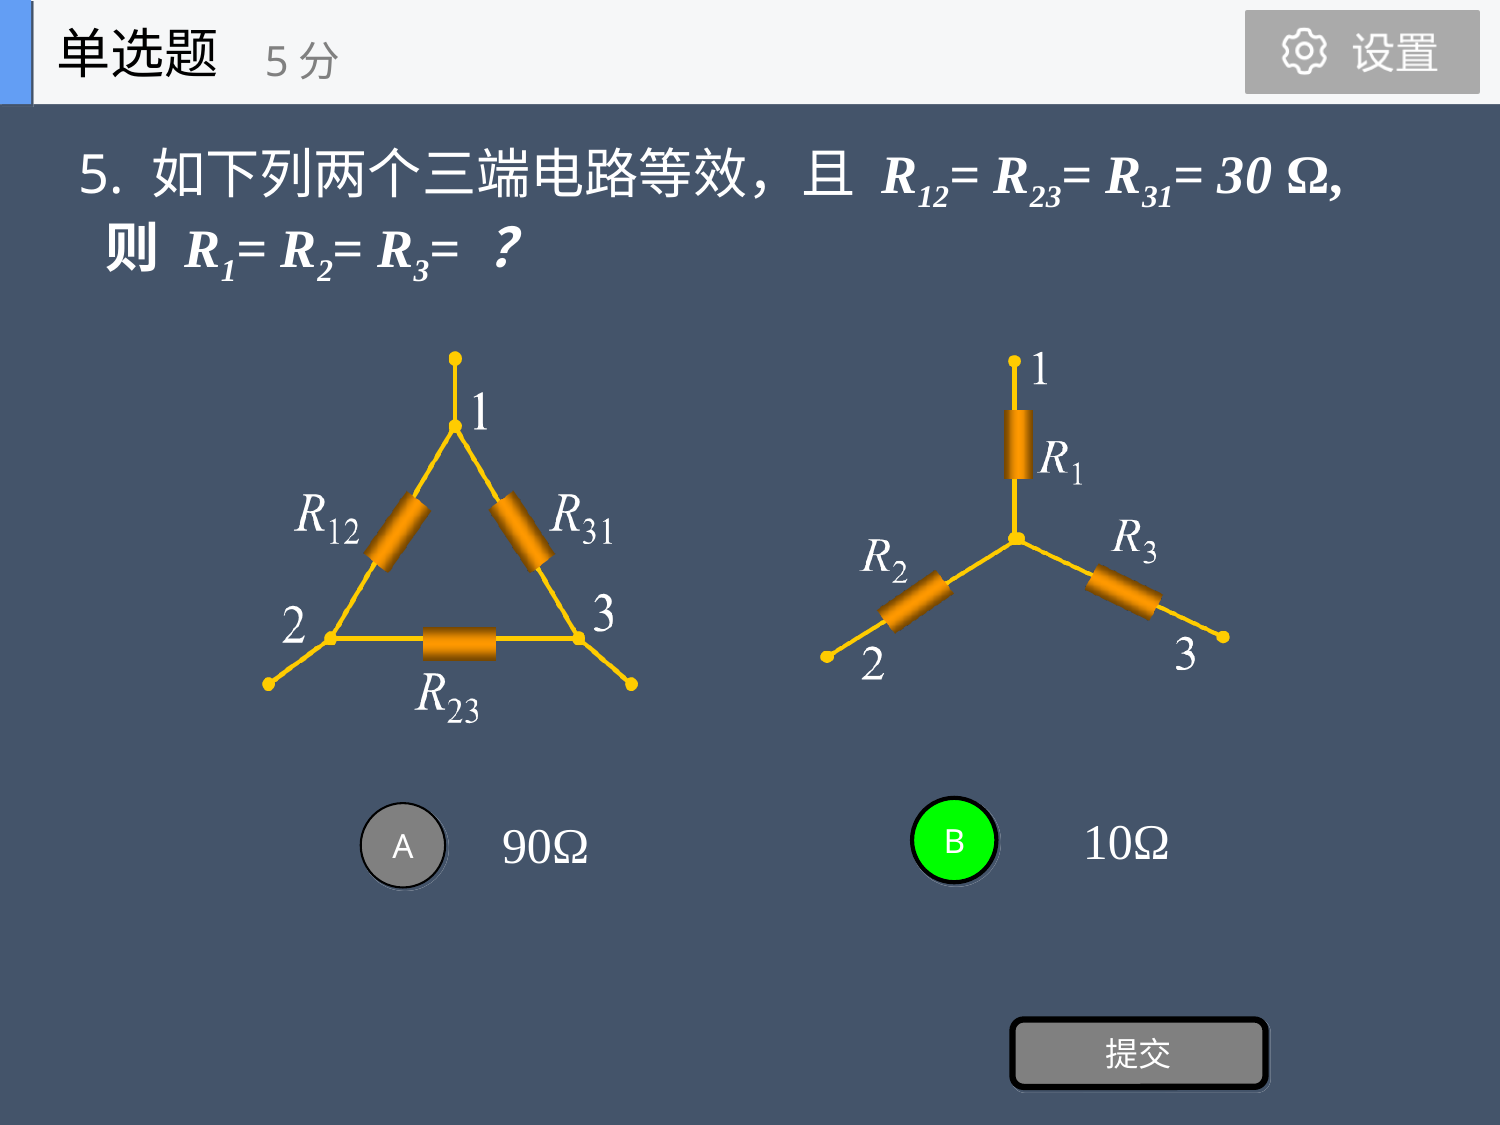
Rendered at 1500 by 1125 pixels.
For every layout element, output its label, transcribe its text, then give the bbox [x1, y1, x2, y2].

text_box A [360, 803, 446, 888]
text_box 提交 [1012, 1019, 1266, 1087]
picture [820, 322, 1230, 721]
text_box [0, 0, 1500, 105]
text_box B [912, 797, 997, 883]
picture [250, 351, 648, 756]
text_box 5. 如下列两个三端电路等效，且 R12= R23= R31= 30 Ω, 则 R1= R2= R3= ？ [63, 143, 1361, 284]
text_box 10Ω [1038, 802, 1215, 877]
picture [1245, 10, 1480, 94]
text_box 90Ω [467, 806, 624, 882]
